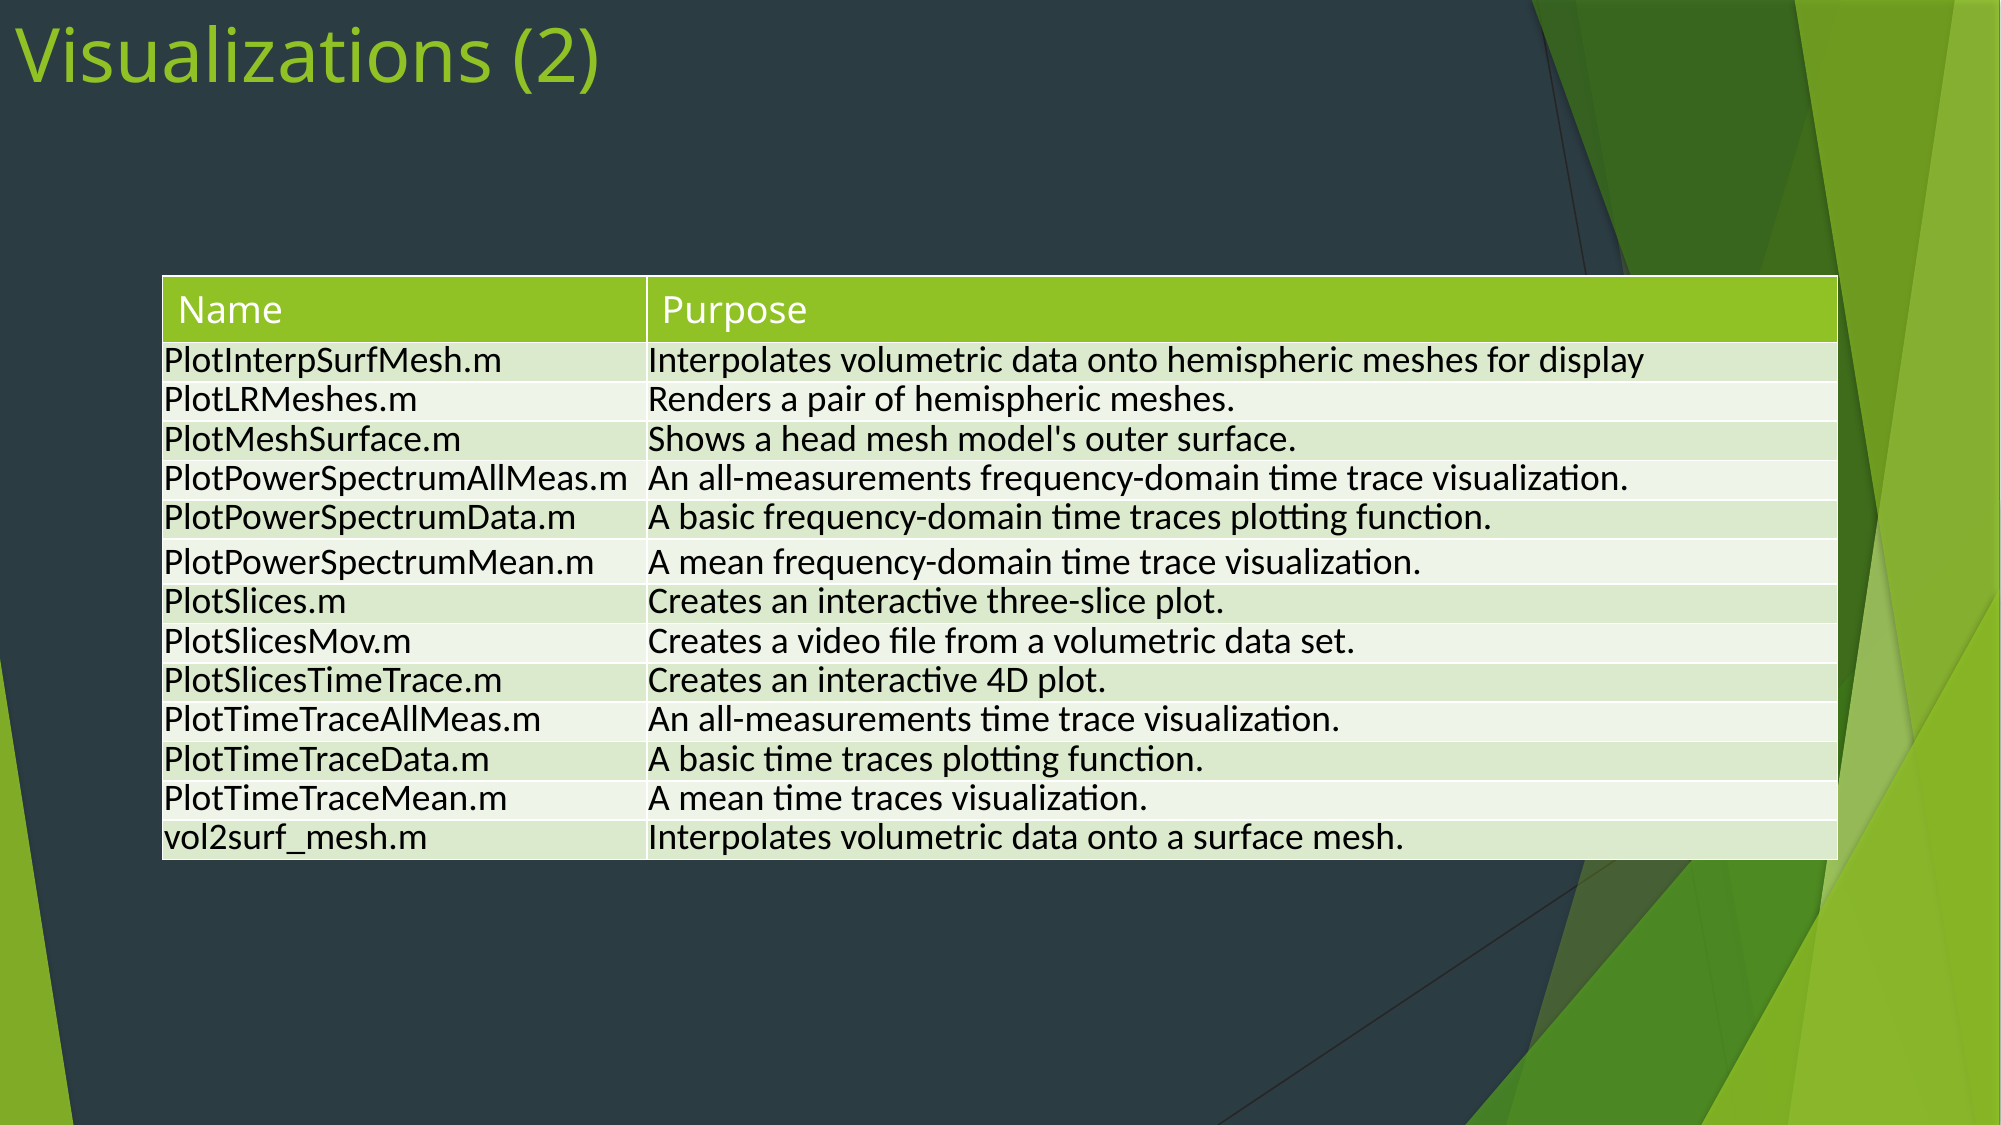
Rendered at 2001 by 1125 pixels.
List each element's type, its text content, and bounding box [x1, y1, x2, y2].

table_cell PlotMeshSurface.m [163, 422, 646, 460]
table_cell A basic time traces plotting function. [648, 742, 1837, 780]
table_cell PlotTimeTraceAllMeas.m [163, 703, 646, 741]
table_cell PlotPowerSpectrumData.m [163, 501, 646, 538]
table_cell PlotSlicesTimeTrace.m [163, 664, 646, 701]
table_cell Creates a video file from a volumetric data set. [648, 624, 1837, 662]
table_cell Interpolates volumetric data onto hemispheric meshes for display [648, 343, 1837, 381]
table_cell PlotSlicesMov.m [163, 624, 646, 662]
table_cell Shows a head mesh model's outer surface. [648, 422, 1837, 460]
table_cell Creates an interactive three-slice plot. [648, 585, 1837, 623]
table_cell Creates an interactive 4D plot. [648, 664, 1837, 701]
table_cell PlotTimeTraceMean.m [163, 782, 646, 819]
table_cell A basic frequency-domain time traces plotting function. [648, 501, 1837, 538]
table_cell An all-measurements time trace visualization. [648, 703, 1837, 741]
table_cell Renders a pair of hemispheric meshes. [648, 383, 1837, 420]
table_cell A mean frequency-domain time trace visualization. [648, 540, 1837, 583]
table_cell PlotLRMeshes.m [163, 383, 646, 420]
table_cell PlotPowerSpectrumAllMeas.m [163, 461, 646, 499]
table_header Purpose [648, 277, 1837, 342]
table_cell vol2surf_mesh.m [163, 821, 646, 859]
table_cell PlotInterpSurfMesh.m [163, 343, 646, 381]
table_cell Interpolates volumetric data onto a surface mesh. [648, 821, 1837, 859]
table_cell PlotSlices.m [163, 585, 646, 623]
table_cell A mean time traces visualization. [648, 782, 1837, 819]
table_header Name [163, 277, 646, 342]
table_cell PlotTimeTraceData.m [163, 742, 646, 780]
table_cell An all-measurements frequency-domain time trace visualization. [648, 461, 1837, 499]
title Visualizations (2) [0, 0, 1411, 217]
table_cell PlotPowerSpectrumMean.m [163, 540, 646, 583]
